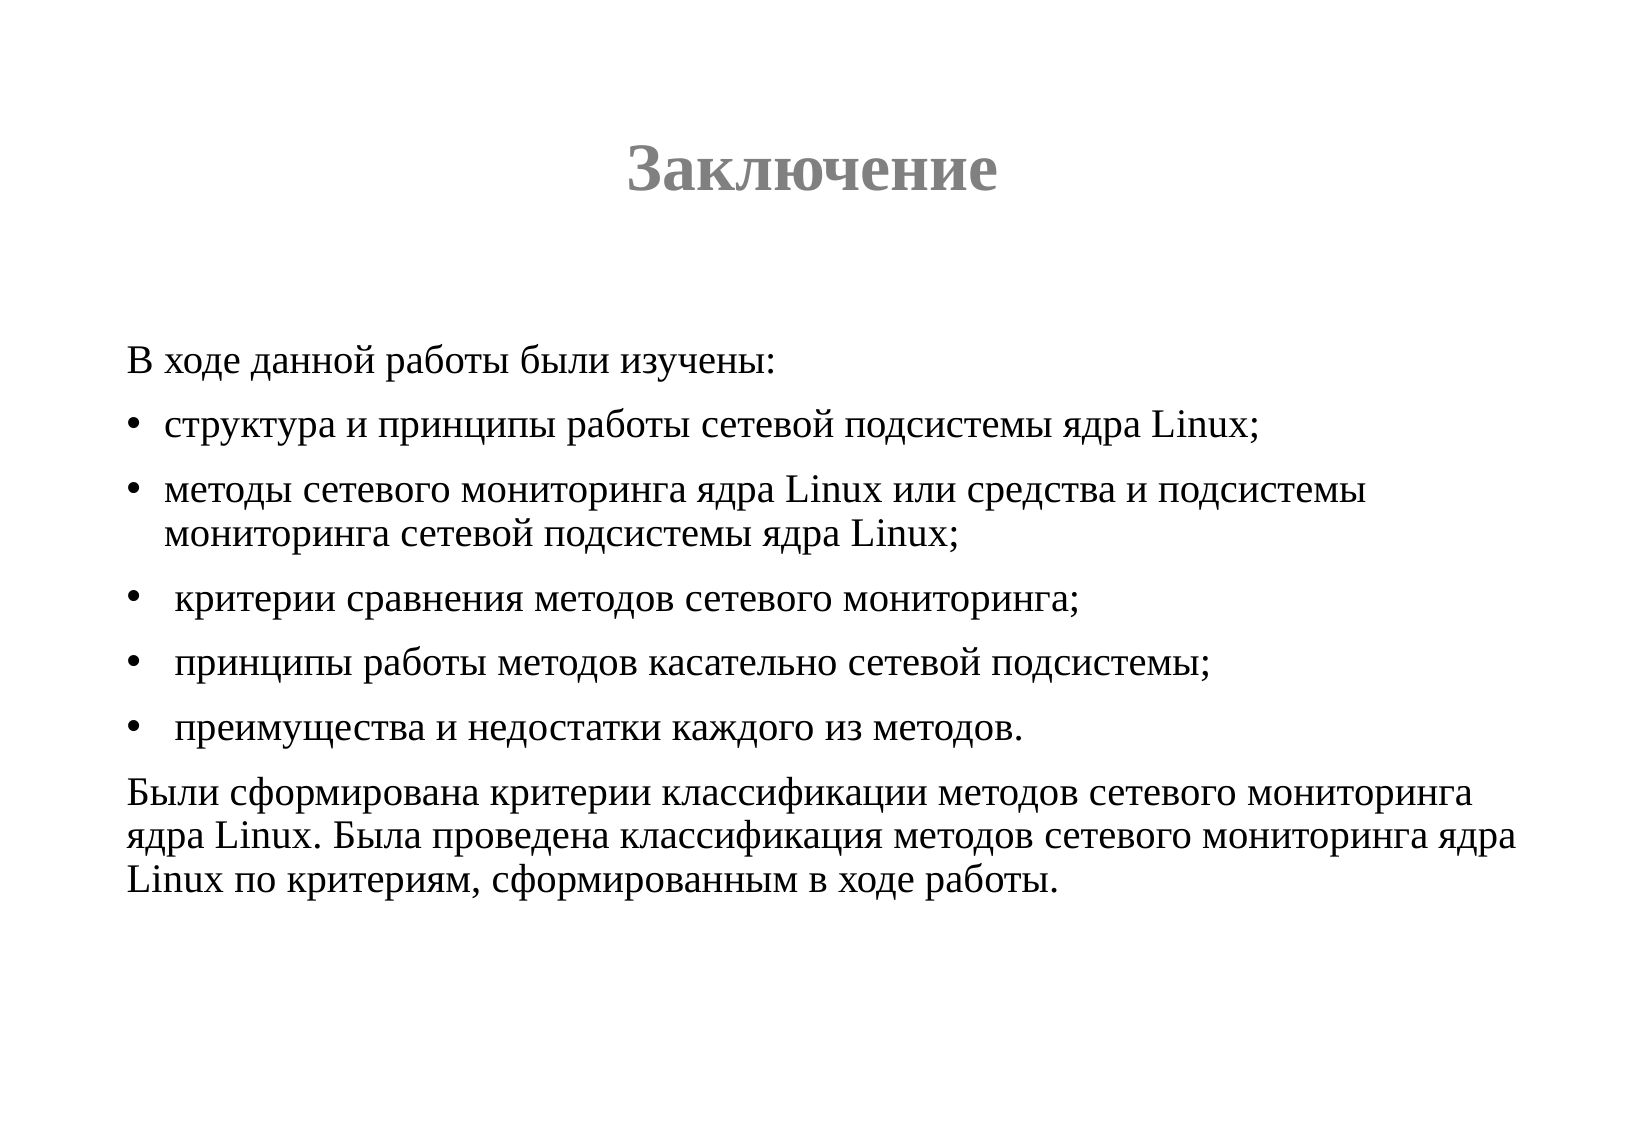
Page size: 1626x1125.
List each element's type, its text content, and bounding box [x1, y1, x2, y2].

title Заключение [111, 59, 1514, 278]
list В ходе данной работы были изучены: структура и принципы работы сетевой подсистемы ядра Linux; методы сетевого мониторинга ядра Linux или средства и подсистемы мониторинга сетевой подсистемы ядра Linux; критерии сравнения методов сетевого мониторинга; принципы работы методов касательно сетевой подсистемы; преимущества и недостатки каждого из методов. Были сформирована критерии классификации методов сетевого мониторинга ядра Linux. Была проведена классификация методов сетевого мониторинга ядра Linux по критериям, сформированным в ходе работы. [111, 330, 1568, 911]
